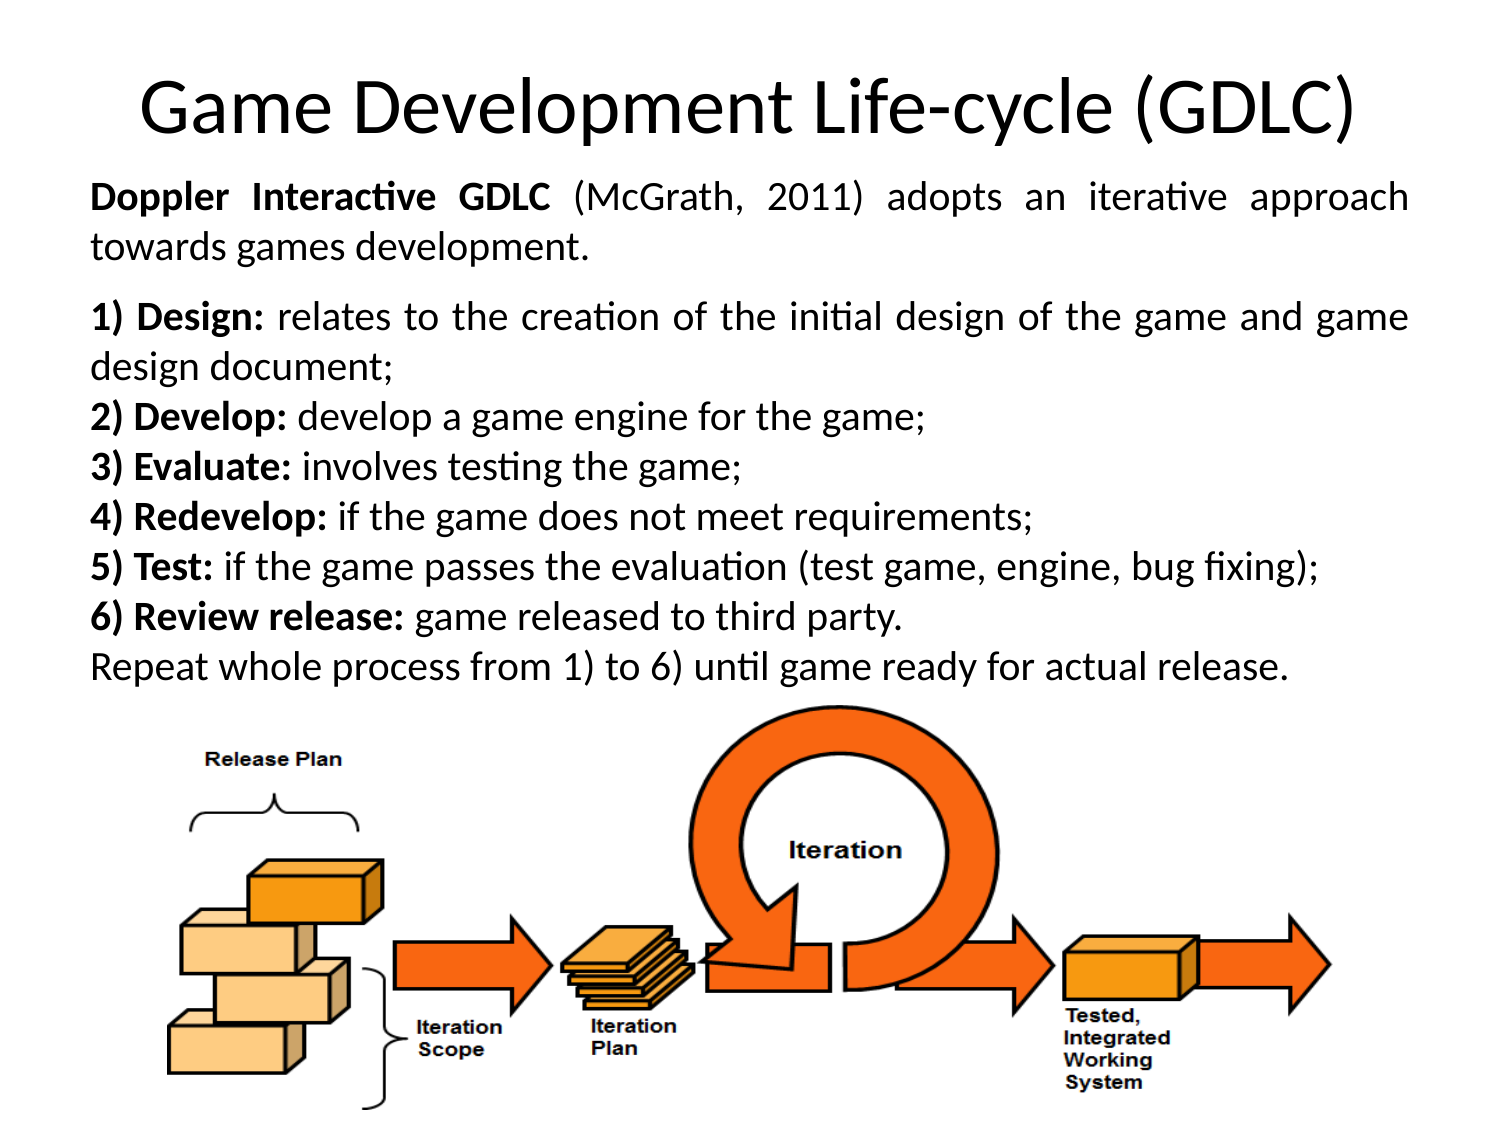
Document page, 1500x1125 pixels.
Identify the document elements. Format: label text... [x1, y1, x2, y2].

list Doppler Interactive GDLC (McGrath, 2011) adopts an iterative approach towards games development. 1) Design: relates to the creation of the initial design of the game and game design document; 2) Develop: develop a game engine for the game; 3) Evaluate: involves testing the game; 4) Redevelop: if the game does not meet requirements; 5) Test: if the game passes the evaluation (test game, engine, bug fixing); 6) Review release: game released to third party. Repeat whole process from 1) to 6) until game ready for actual release. [75, 160, 1425, 904]
picture [167, 703, 1333, 1110]
title Game Development Life-cycle (GDLC) [75, 7, 1425, 160]
